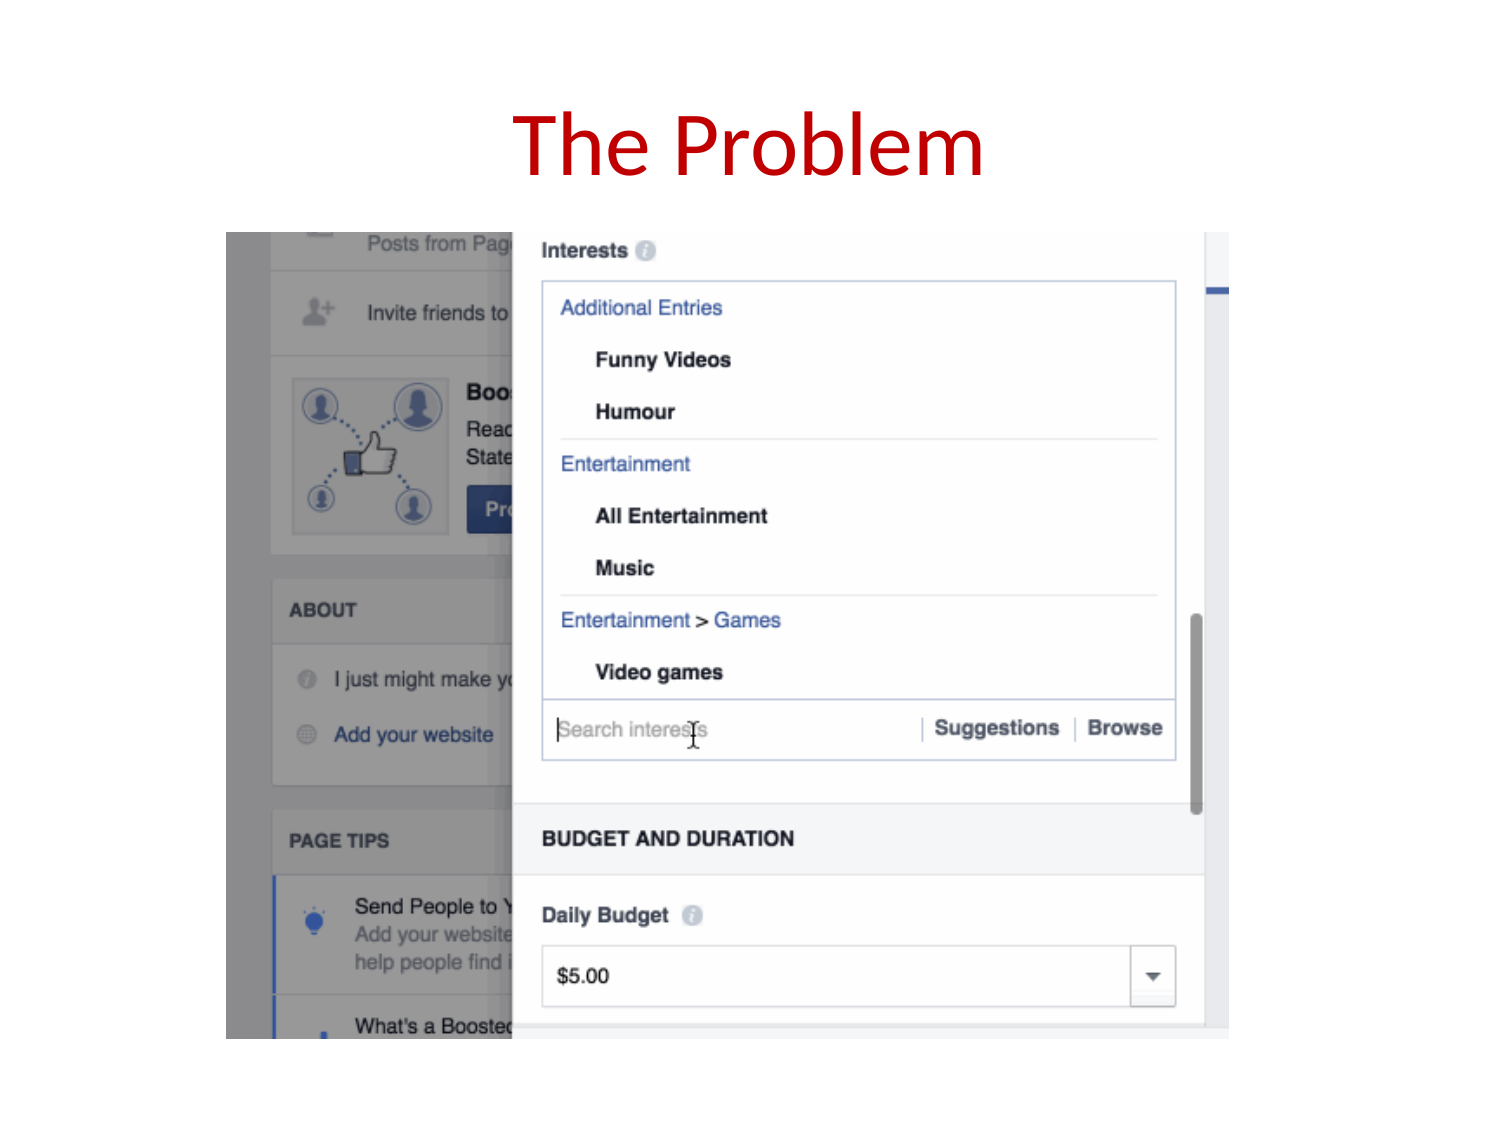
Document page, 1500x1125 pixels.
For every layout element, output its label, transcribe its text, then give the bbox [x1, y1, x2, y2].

picture [226, 232, 1229, 1039]
title The Problem [75, 45, 1425, 233]
